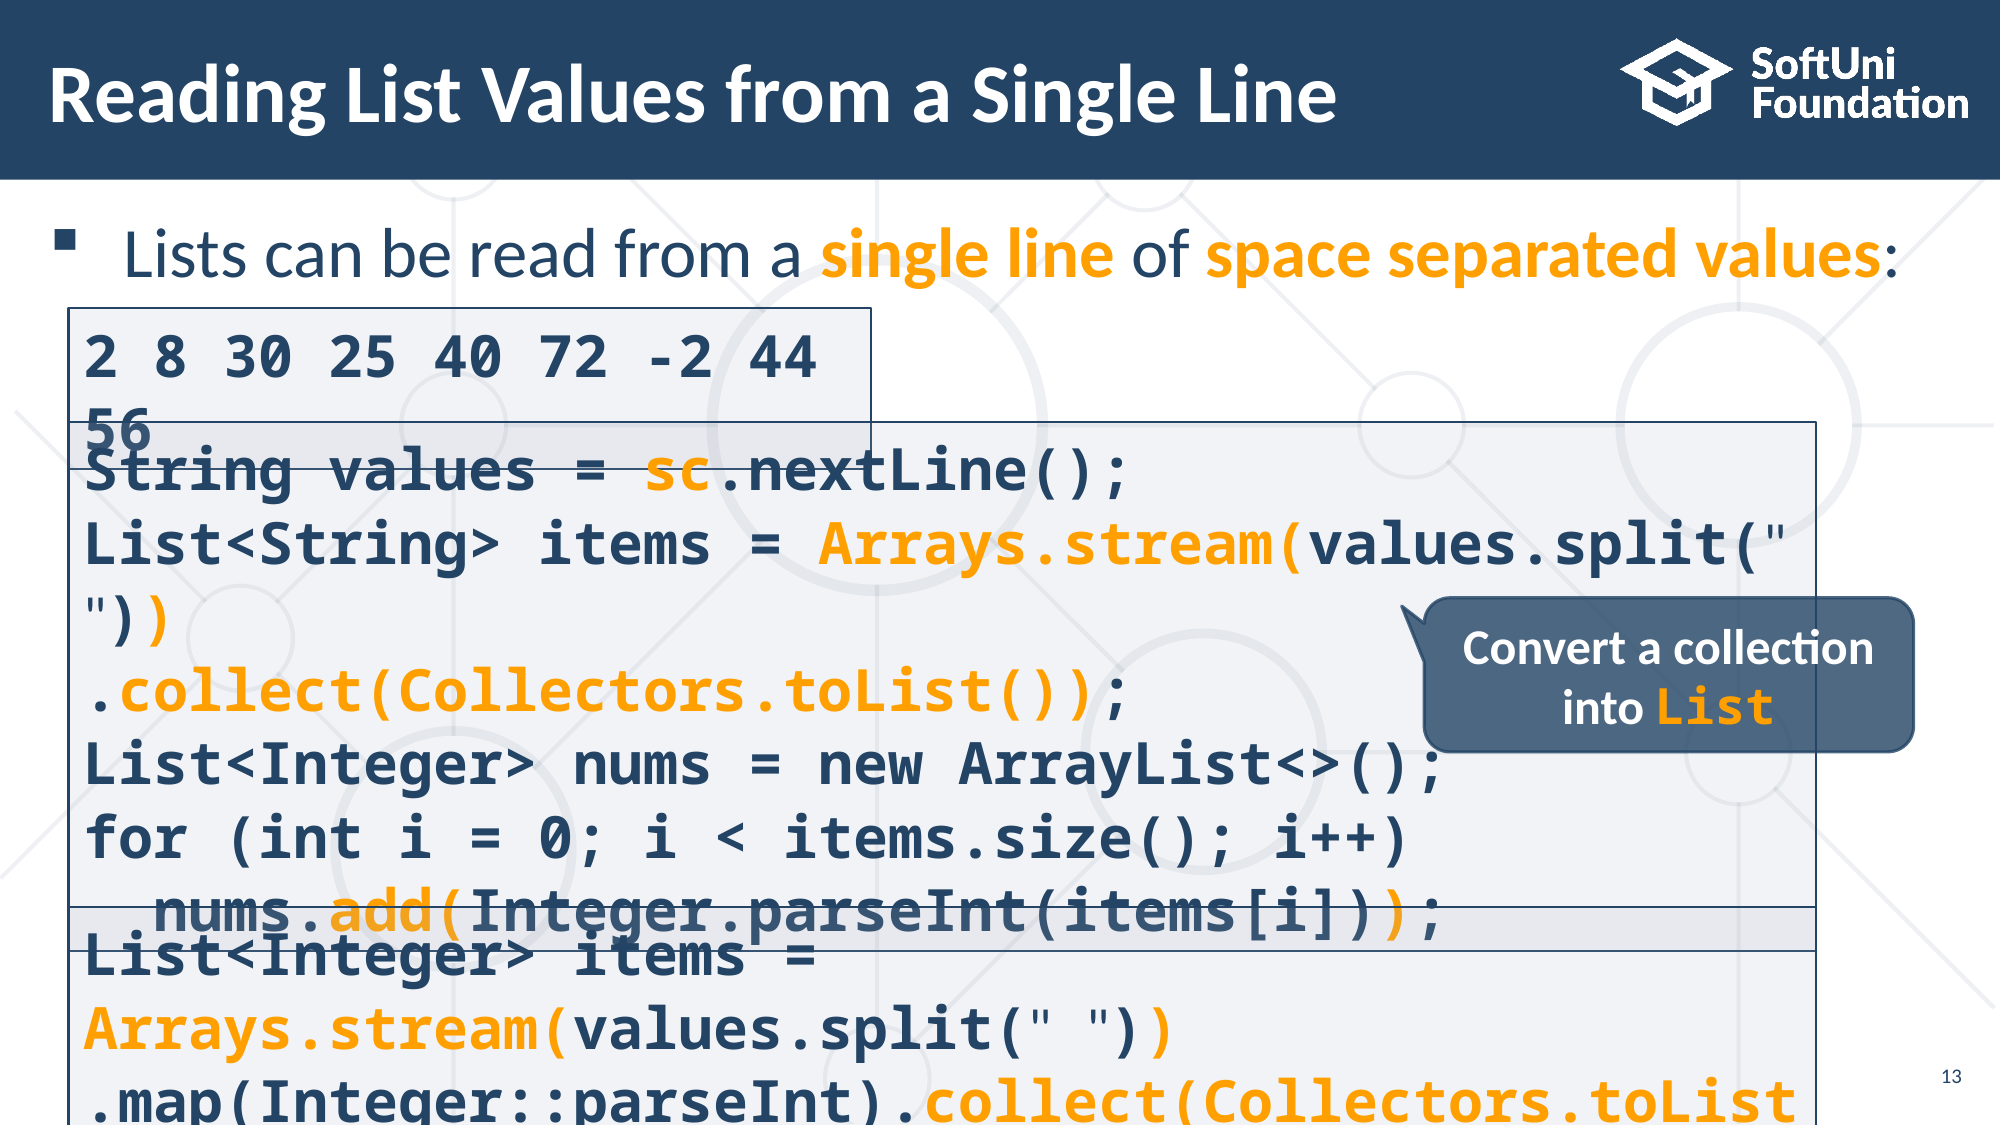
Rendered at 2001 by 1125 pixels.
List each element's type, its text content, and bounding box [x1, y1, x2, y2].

text_box 2 8 30 25 40 72 -2 44 56 [68, 307, 872, 421]
title Reading List Values from a Single Line [31, 16, 1591, 162]
text_box String values = sc.nextLine(); List<String> items = Arrays.stream(values.split(" ")) .collect(Collectors.toList()); List<Integer> nums = new ArrayList<>(); for (int i = 0; i < items.size(); i++) nums.add(Integer.parseInt(items[i])); [68, 421, 1816, 906]
list Lists can be read from a single line of space separated values: [31, 196, 1970, 1050]
text_box Convert a collection into List [1399, 595, 1916, 754]
picture [1619, 38, 1968, 126]
text_box List<Integer> items = Arrays.stream(values.split(" ")) .map(Integer::parseInt).collect(Collectors.toList()); [68, 906, 1816, 1125]
slide_number 13 [1897, 1049, 1968, 1101]
